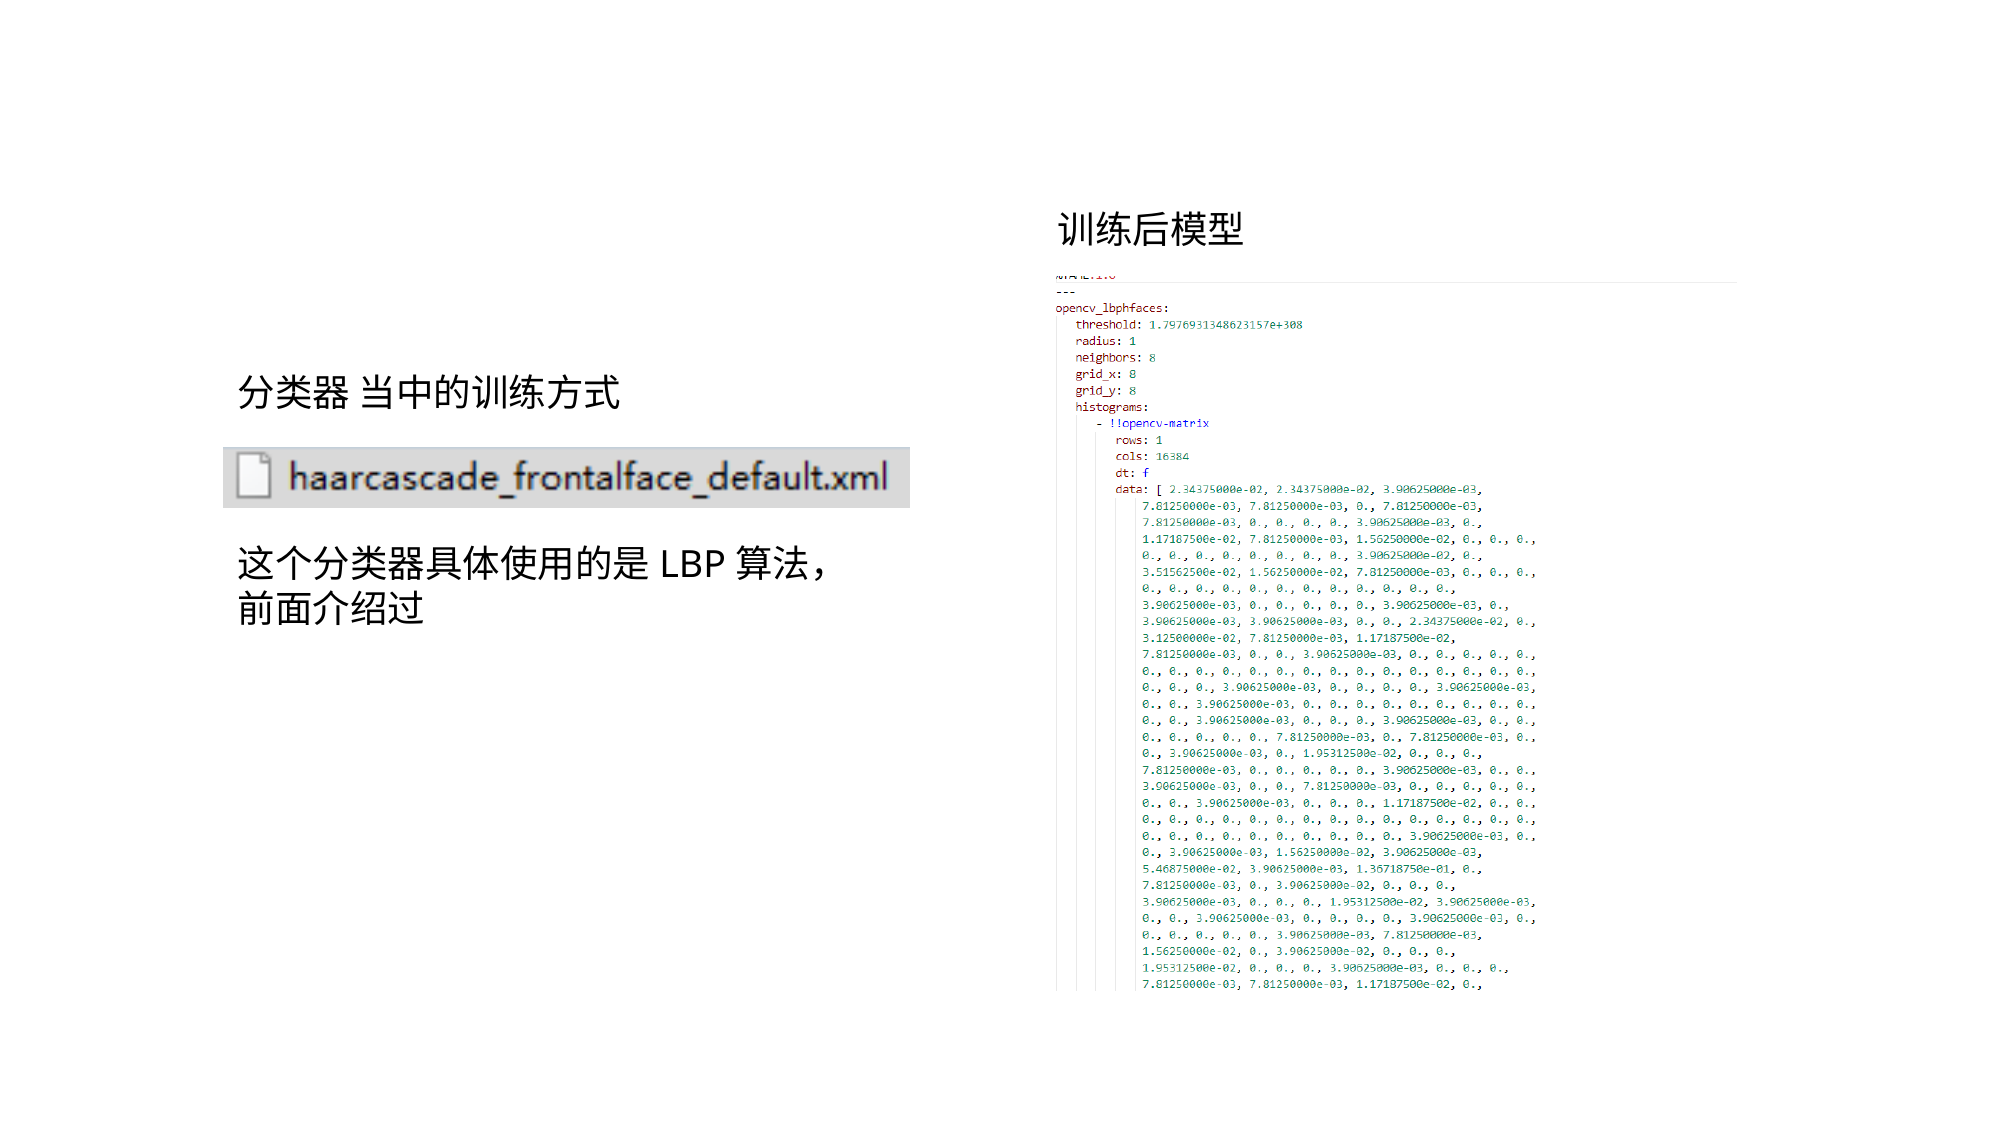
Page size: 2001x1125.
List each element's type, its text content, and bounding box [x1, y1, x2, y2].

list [1050, 276, 1737, 991]
text_box 训练后模型 [1043, 198, 1745, 259]
picture [223, 447, 910, 509]
text_box 分类器 当中的训练方式 [223, 362, 807, 422]
text_box 这个分类器具体使用的是LBP算法，前面介绍过 [223, 532, 843, 638]
